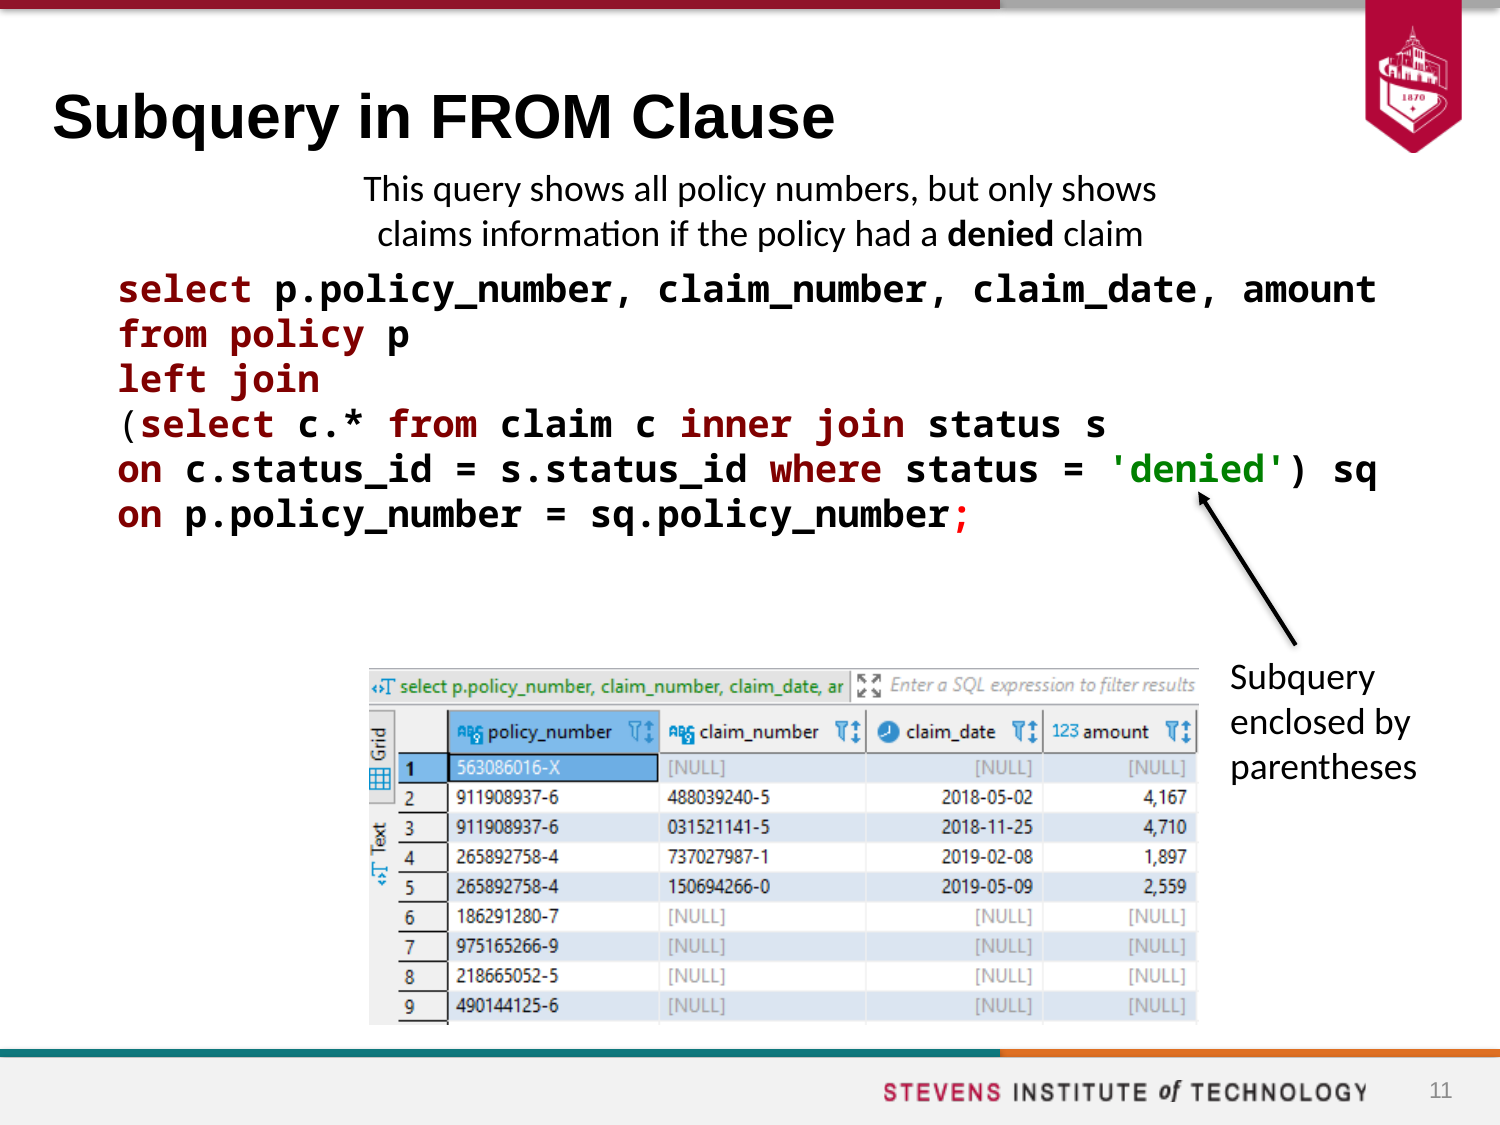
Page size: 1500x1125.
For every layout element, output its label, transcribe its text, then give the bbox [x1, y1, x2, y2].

text_box This query shows all policy numbers, but only shows claims information if the policy had a denied claim [305, 156, 1216, 262]
picture [369, 668, 1199, 1025]
text_box select p.policy_number, claim_number, claim_date, amount from policy p left join (select c.* from claim c inner join status s on c.status_id = s.status_id where status = 'denied') sq on p.policy_number = sq.policy_number; [102, 257, 1500, 543]
title Subquery in FROM Clause [37, 68, 1236, 157]
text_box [1197, 491, 1296, 646]
text_box Subquery enclosed by parentheses [1215, 644, 1466, 795]
slide_number 11 [1401, 1059, 1481, 1120]
